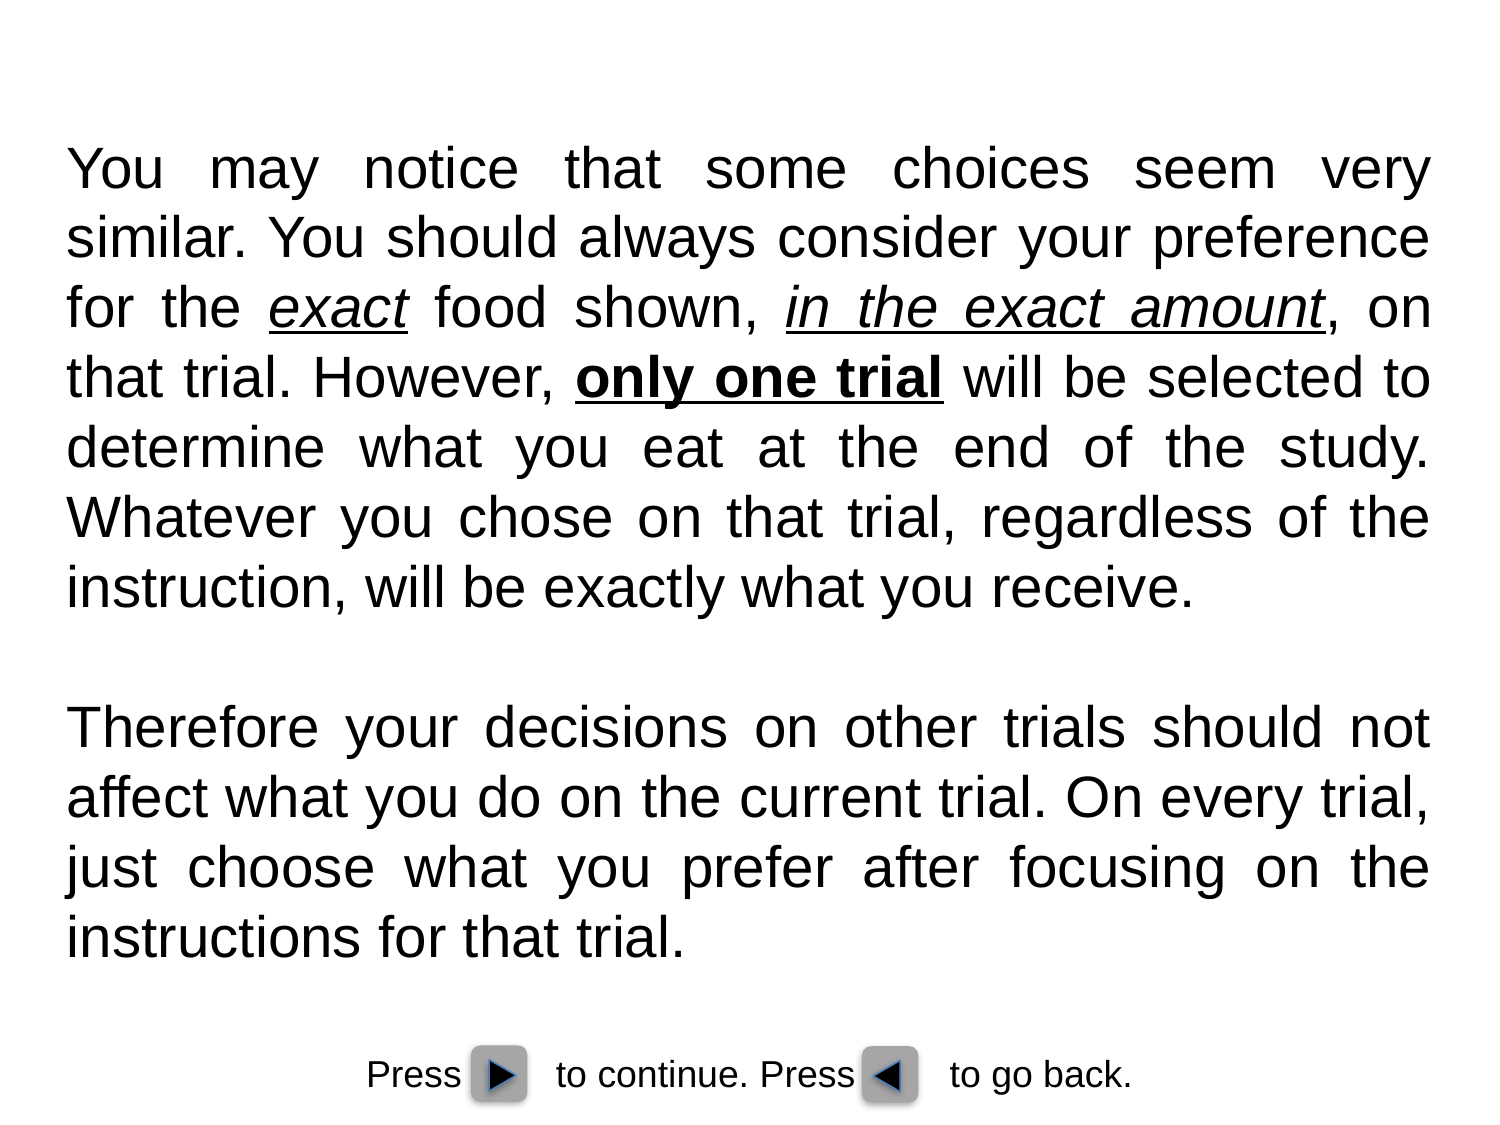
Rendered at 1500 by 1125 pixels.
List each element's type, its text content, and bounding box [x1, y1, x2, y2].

text_box You may notice that some choices seem very similar. You should always consider your preference for the exact food shown, in the exact amount, on that trial. However, only one trial will be selected to determine what you eat at the end of the study. Whatever you chose on that trial, regardless of the instruction, will be exactly what you receive. Therefore your decisions on other trials should not affect what you do on the current trial. On every trial, just choose what you prefer after focusing on the instructions for that trial. [52, 122, 1448, 977]
